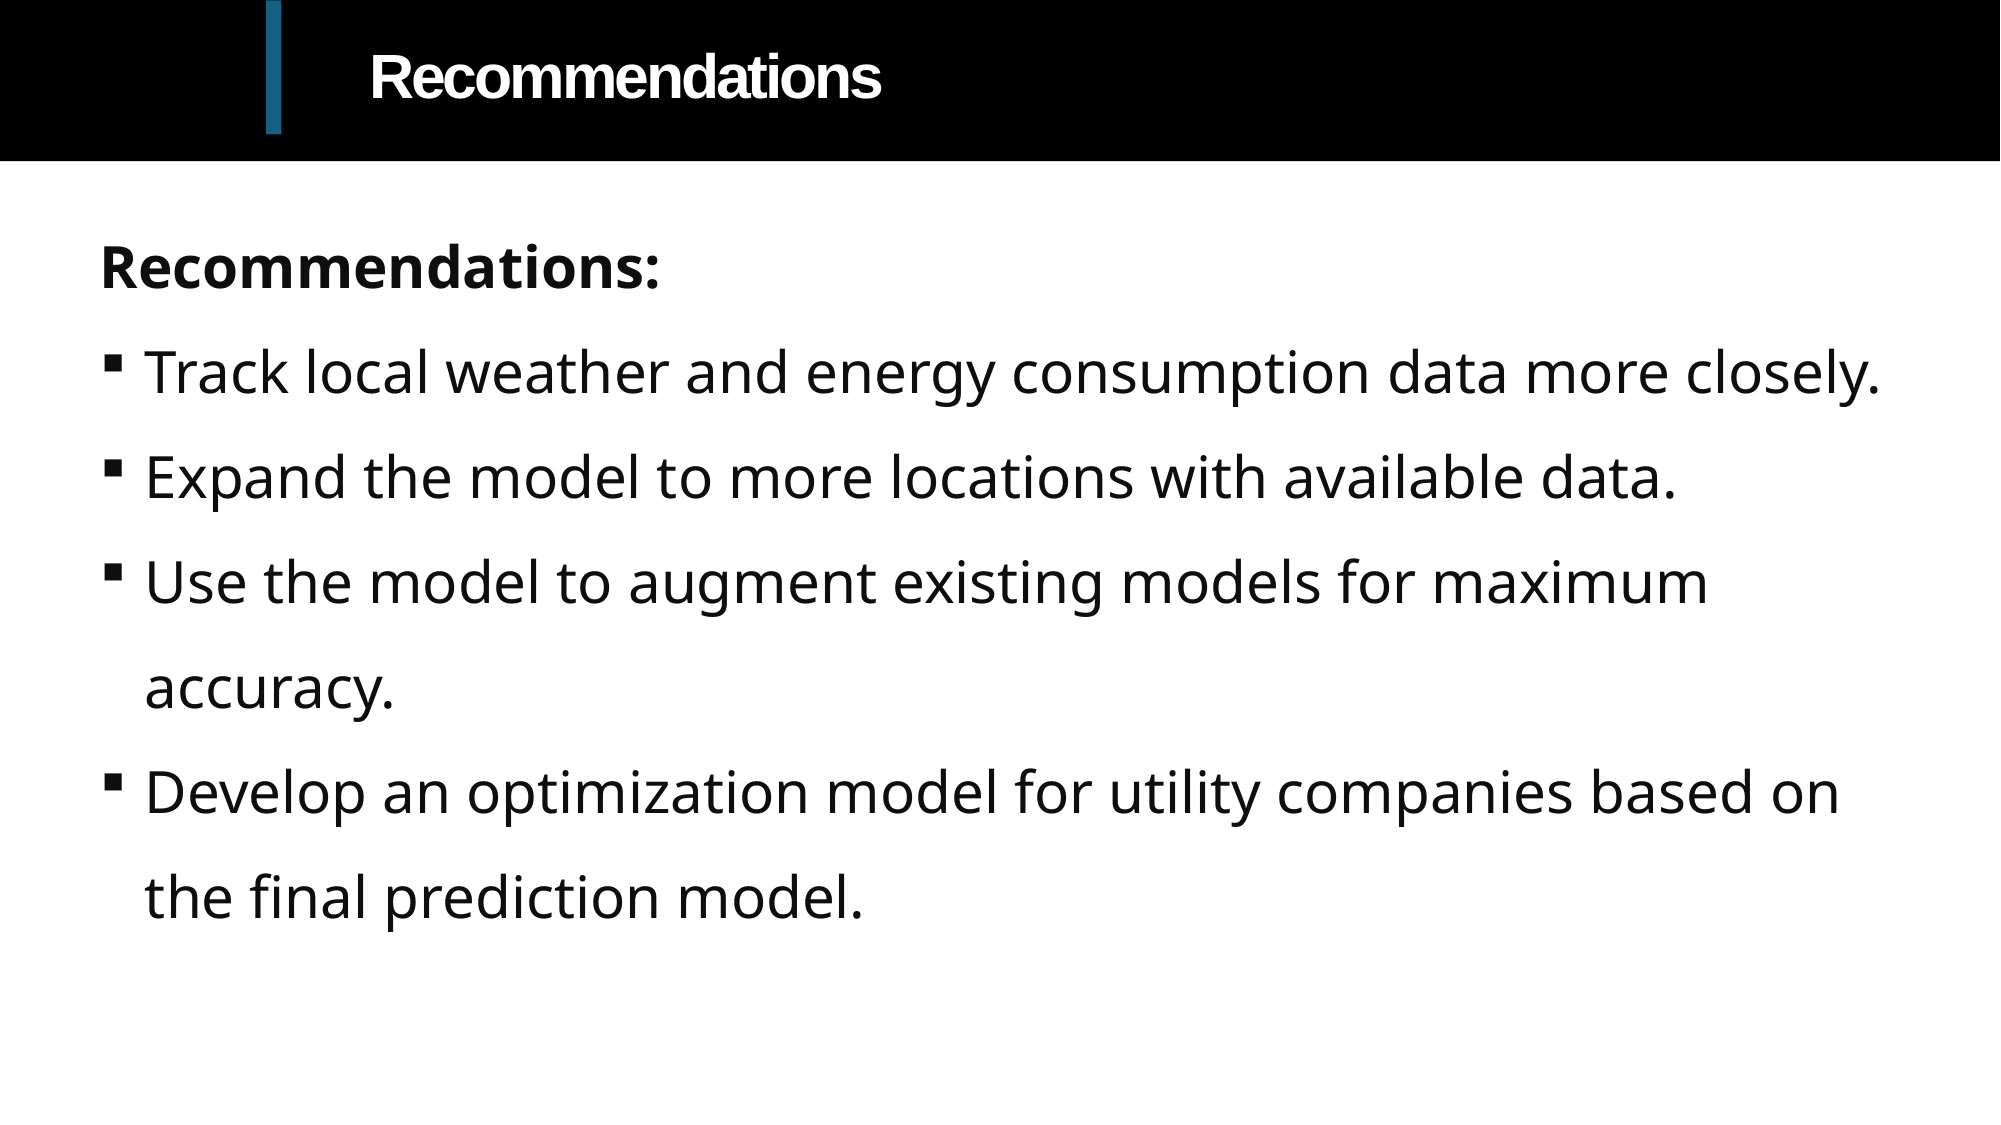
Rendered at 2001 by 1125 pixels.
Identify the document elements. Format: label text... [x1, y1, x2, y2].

title Recommendations [369, 44, 1704, 132]
list Recommendations: Track local weather and energy consumption data more closely. Expand the model to more locations with available data. Use the model to augment existing models for maximum accuracy. Develop an optimization model for utility companies based on the final prediction model. [99, 195, 1900, 930]
